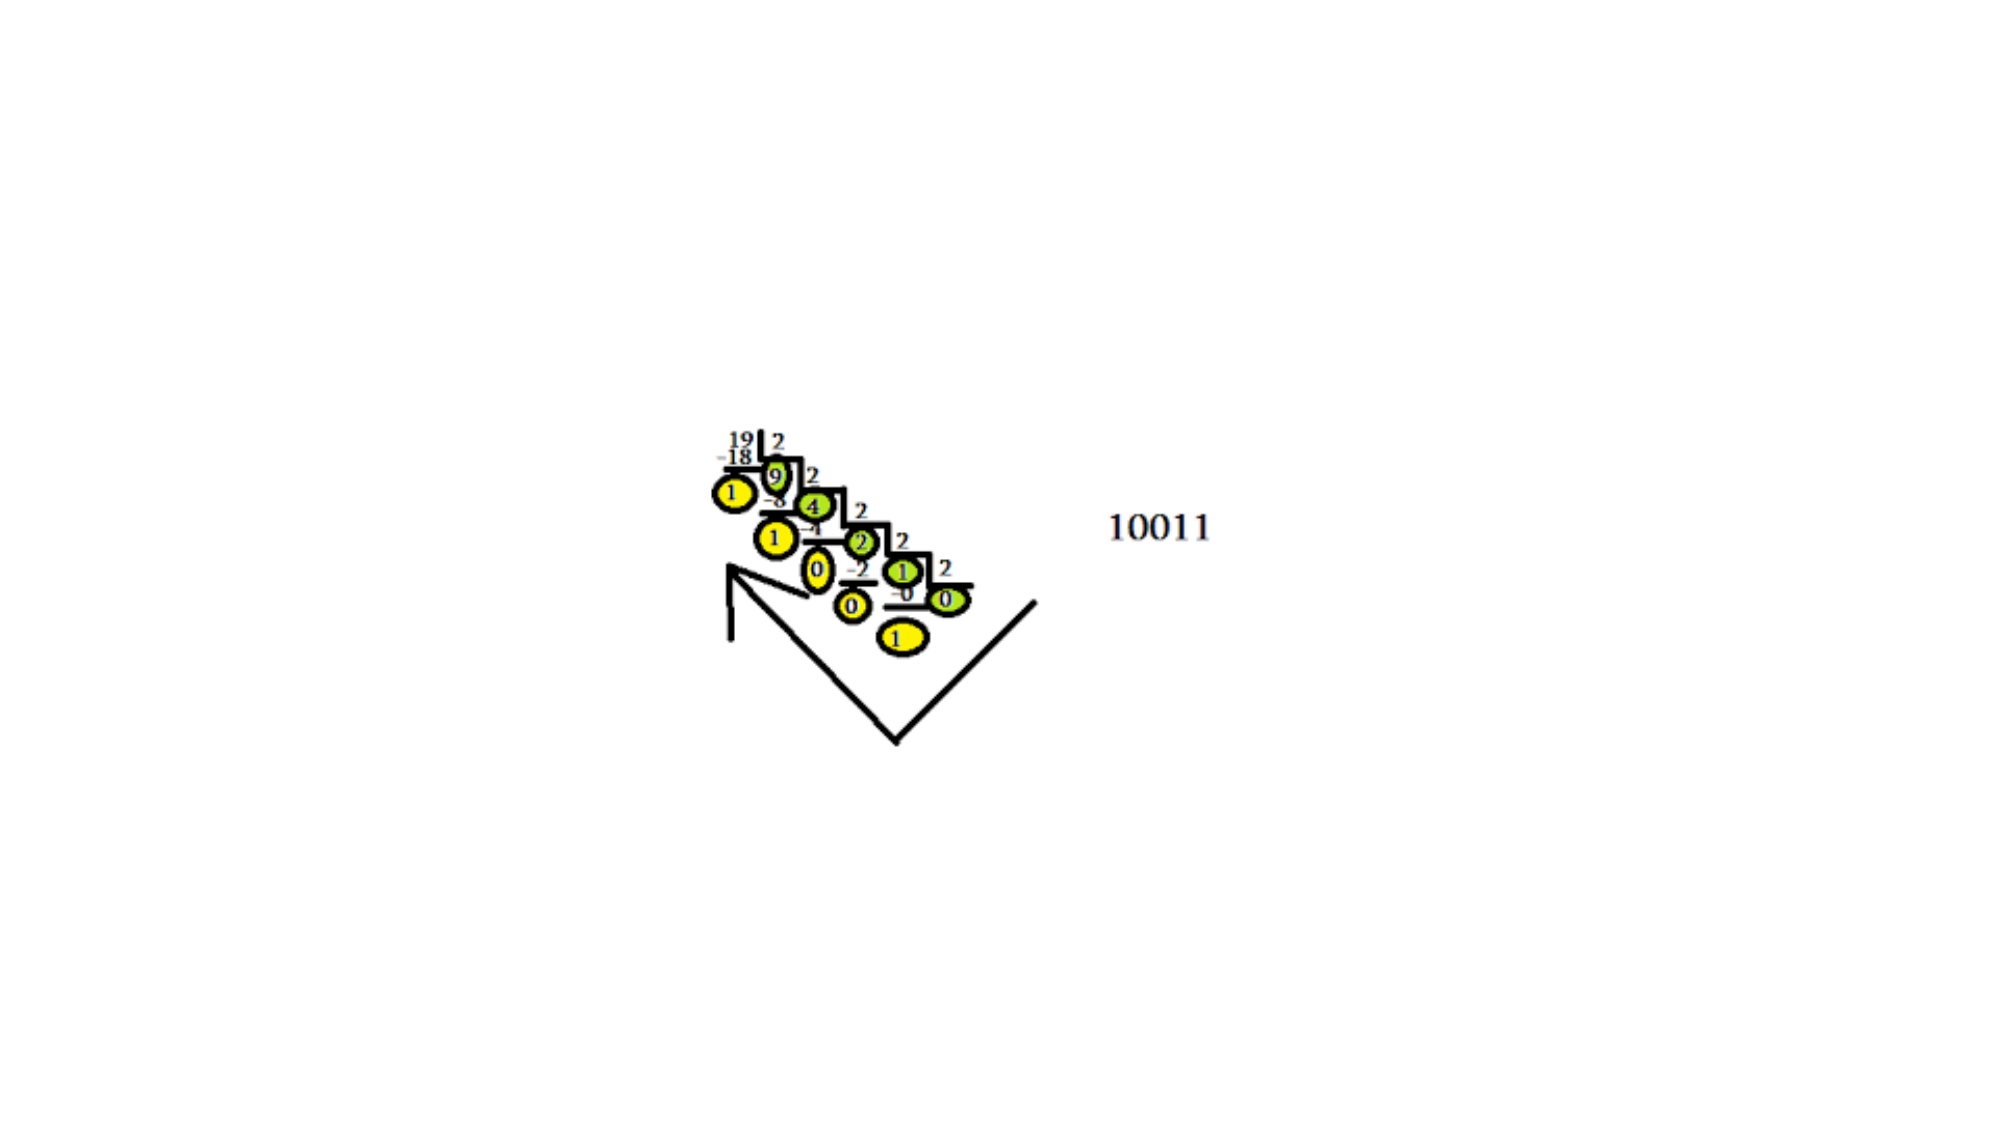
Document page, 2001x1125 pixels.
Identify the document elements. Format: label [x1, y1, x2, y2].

list [685, 411, 1272, 782]
